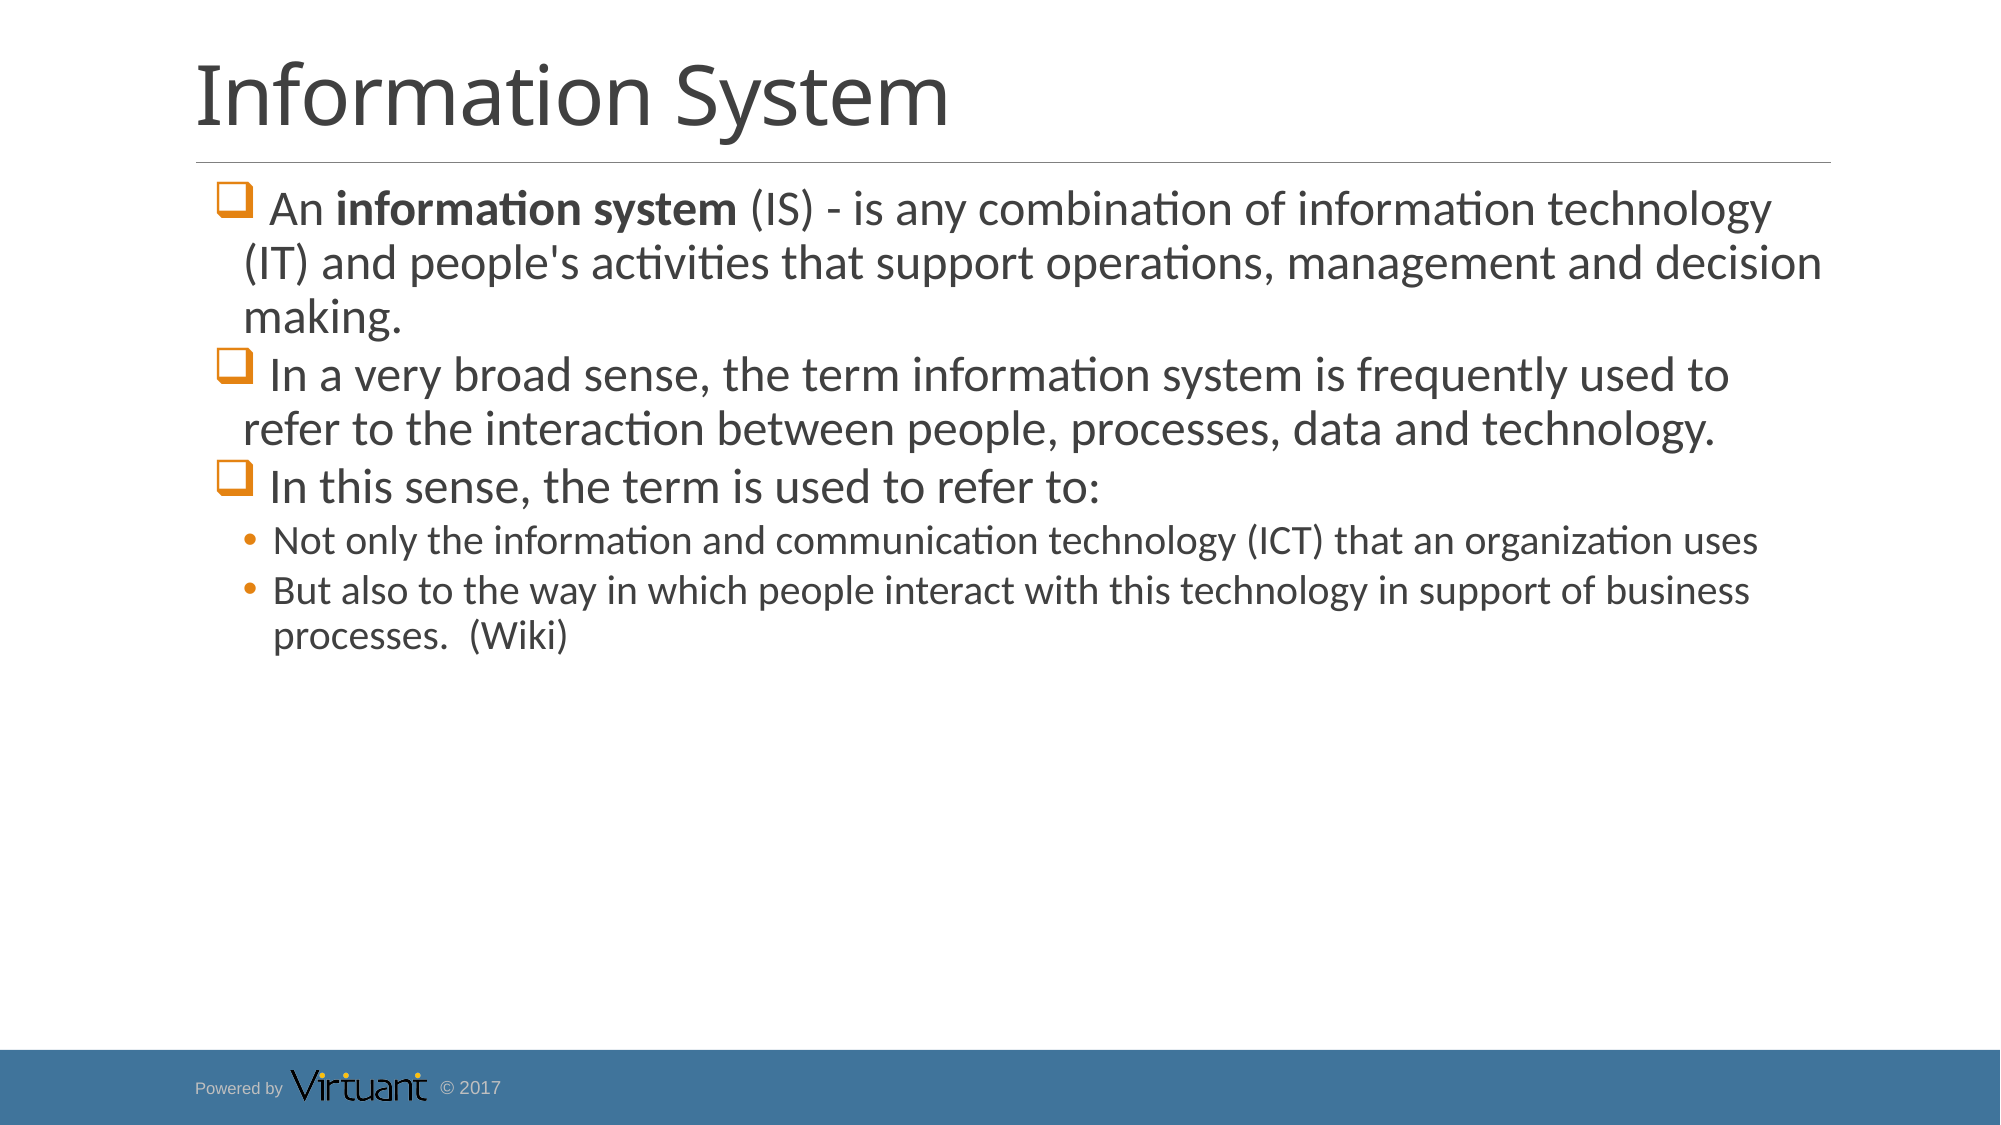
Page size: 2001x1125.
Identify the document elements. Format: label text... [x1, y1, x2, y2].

list An information system (IS) - is any combination of information technology (IT) and people's activities that support operations, management and decision making. In a very broad sense, the term information system is frequently used to refer to the interaction between people, processes, data and technology. In this sense, the term is used to refer to: Not only the information and communication technology (ICT) that an organization uses But also to the way in which people interact with this technology in support of business processes. (Wiki) [180, 174, 1830, 963]
title Information System [180, 47, 1830, 150]
picture [290, 1070, 427, 1102]
